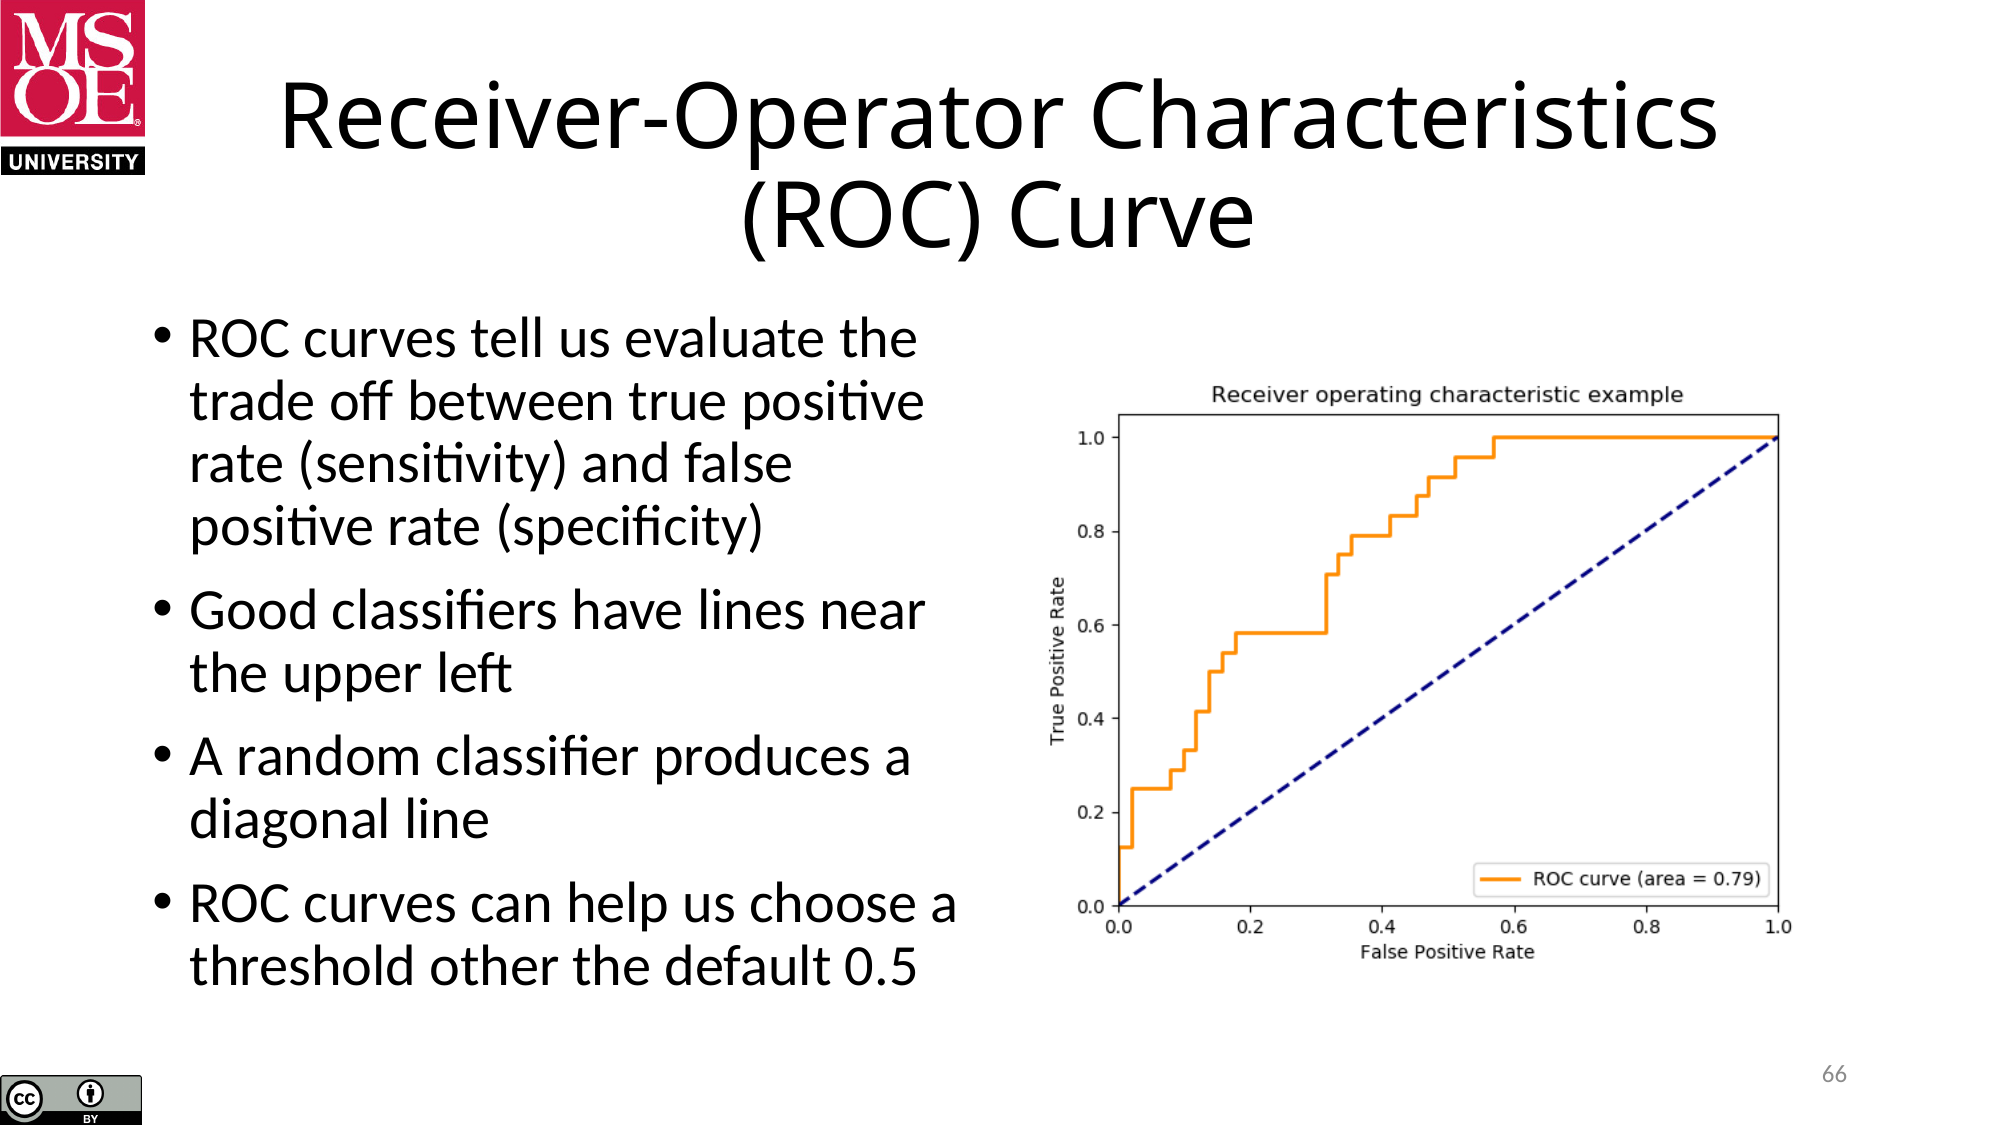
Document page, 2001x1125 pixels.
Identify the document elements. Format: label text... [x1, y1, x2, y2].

title Receiver-Operator Characteristics (ROC) Curve [137, 59, 1863, 278]
list ROC curves tell us evaluate the trade off between true positive rate (sensitivity) and false positive rate (specificity) Good classifiers have lines near the upper left A random classifier produces a diagonal line ROC curves can help us choose a threshold other the default 0.5 [137, 299, 988, 1014]
picture [0, 1075, 142, 1125]
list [1012, 337, 1863, 976]
slide_number 66 [1412, 1042, 1863, 1103]
picture [0, 0, 145, 175]
